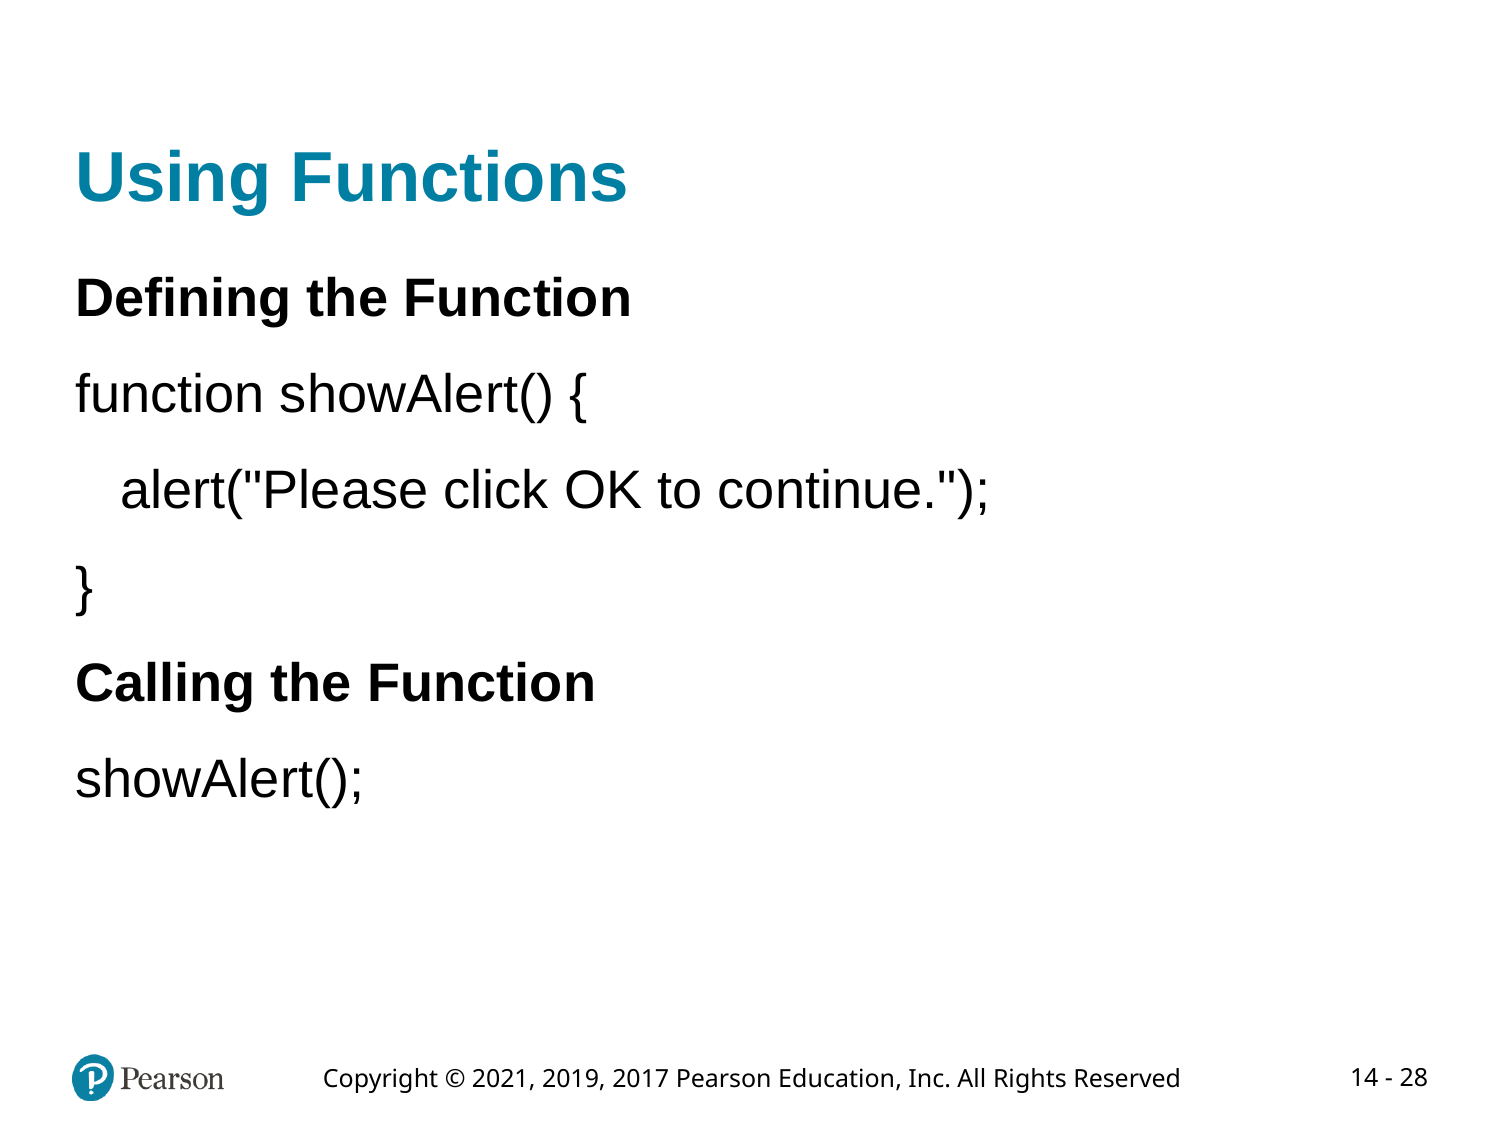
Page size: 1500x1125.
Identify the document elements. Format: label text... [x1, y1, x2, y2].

picture [72, 1087, 83, 1101]
list Defining the Function function showAlert() { alert("Please click OK to continue."); } Calling the Function showAlert(); [75, 262, 1425, 1005]
picture [99, 1054, 224, 1101]
picture [72, 1054, 89, 1072]
picture [81, 1064, 107, 1089]
title Using Functions [75, 35, 1425, 216]
